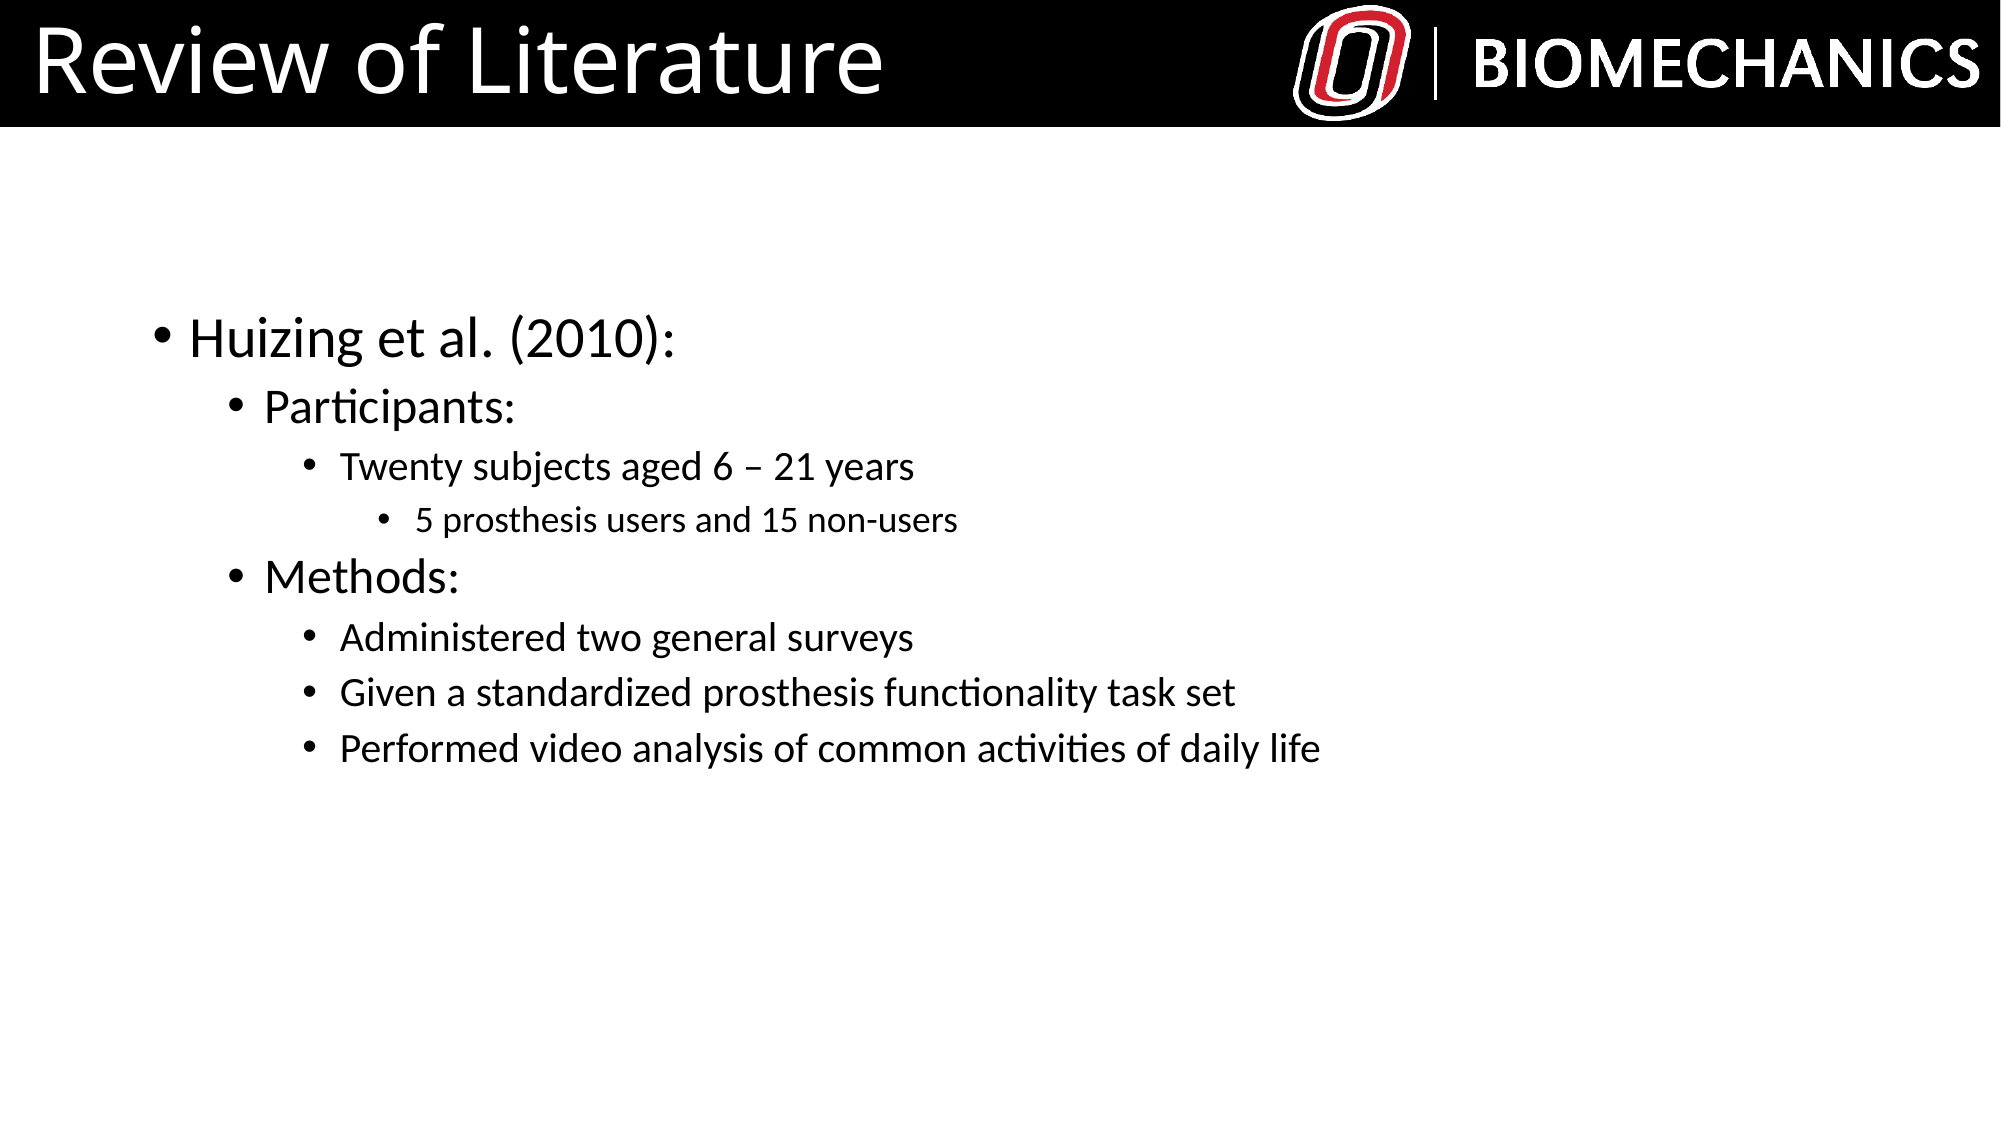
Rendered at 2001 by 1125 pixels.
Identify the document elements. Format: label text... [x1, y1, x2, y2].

title Review of Literature [16, 1, 1275, 127]
picture [1293, 5, 1982, 121]
list Huizing et al. (2010): Participants: Twenty subjects aged 6 – 21 years 5 prosthesis users and 15 non-users Methods: Administered two general surveys Given a standardized prosthesis functionality task set Performed video analysis of common activities of daily life [137, 299, 1863, 1014]
